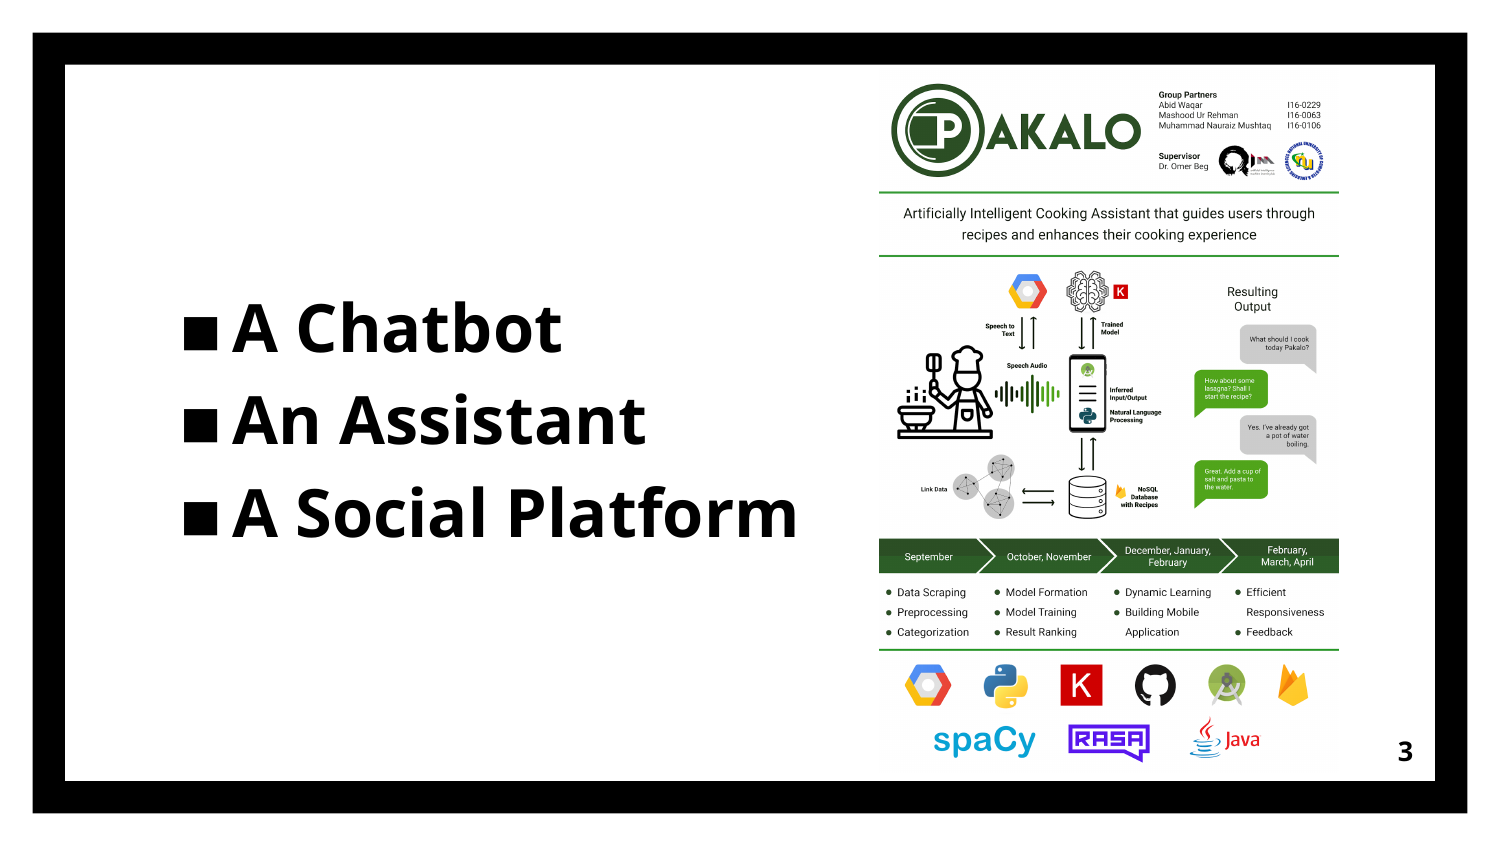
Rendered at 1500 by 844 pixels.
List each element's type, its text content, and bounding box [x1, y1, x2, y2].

slide_number ‹#› [1338, 720, 1429, 786]
picture [879, 68, 1339, 774]
list A Chatbot An Assistant A Social Platform [142, 270, 835, 753]
